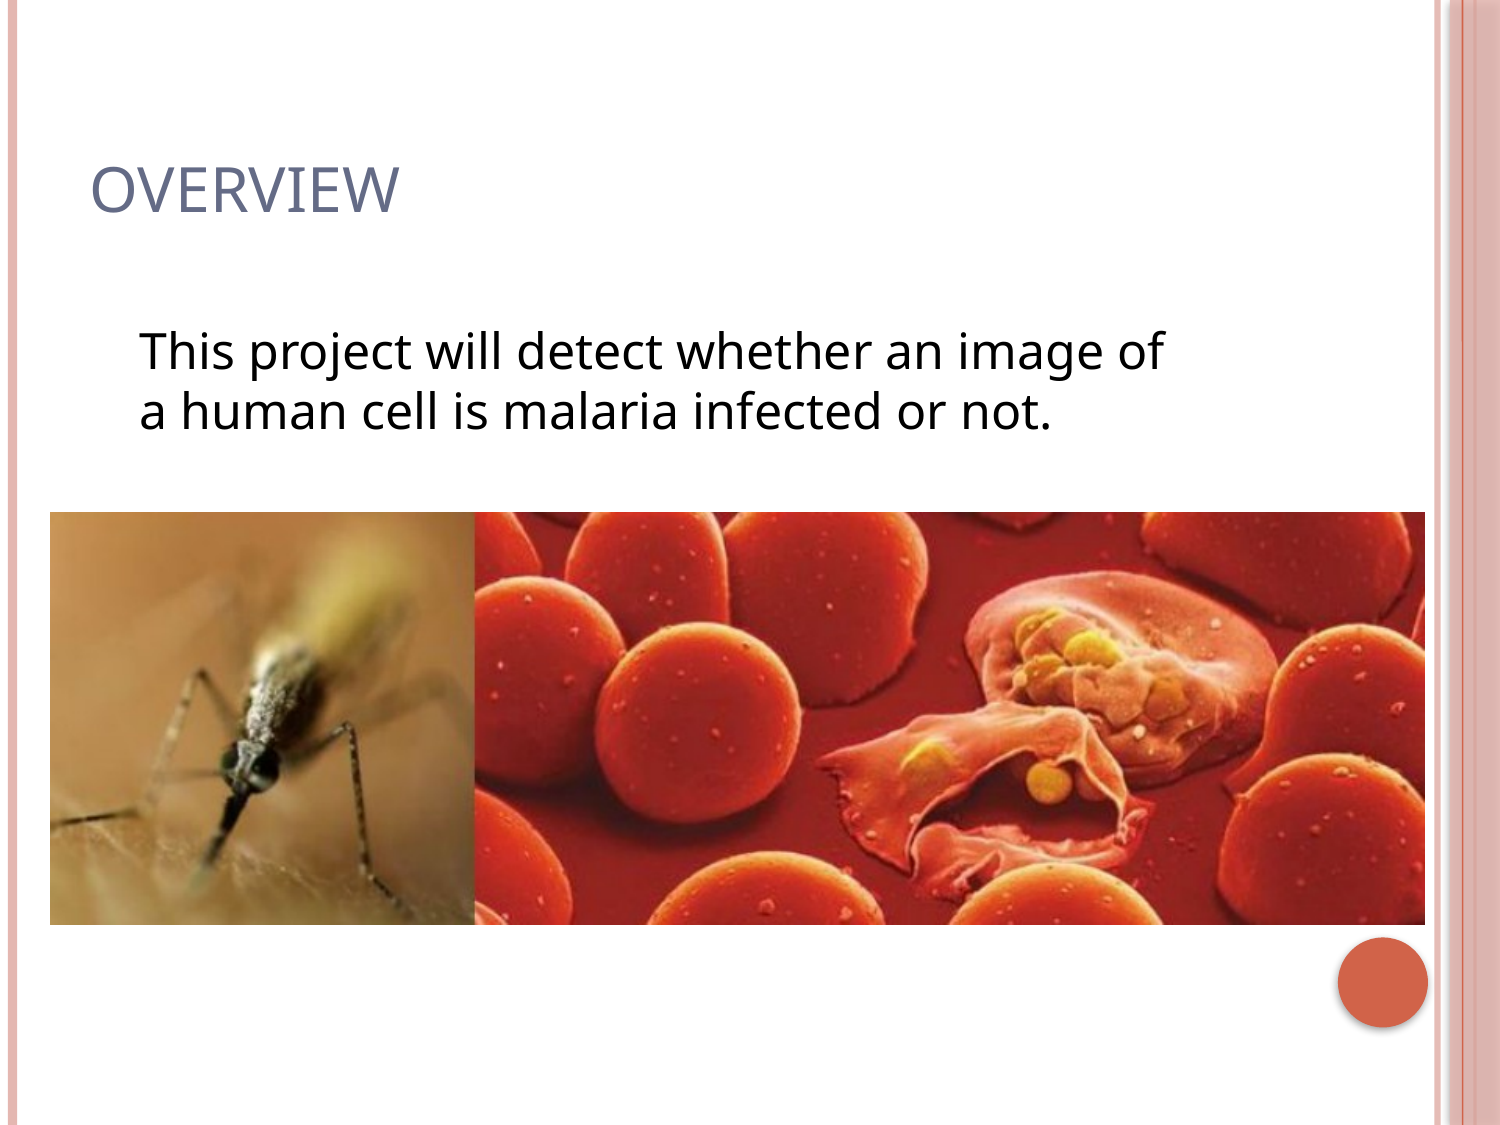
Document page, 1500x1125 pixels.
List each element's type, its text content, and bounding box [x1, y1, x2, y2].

picture [49, 511, 1426, 926]
text_box This project will detect whether an image of a human cell is malaria infected or not. [125, 312, 1200, 448]
title Overview [75, 45, 1300, 233]
